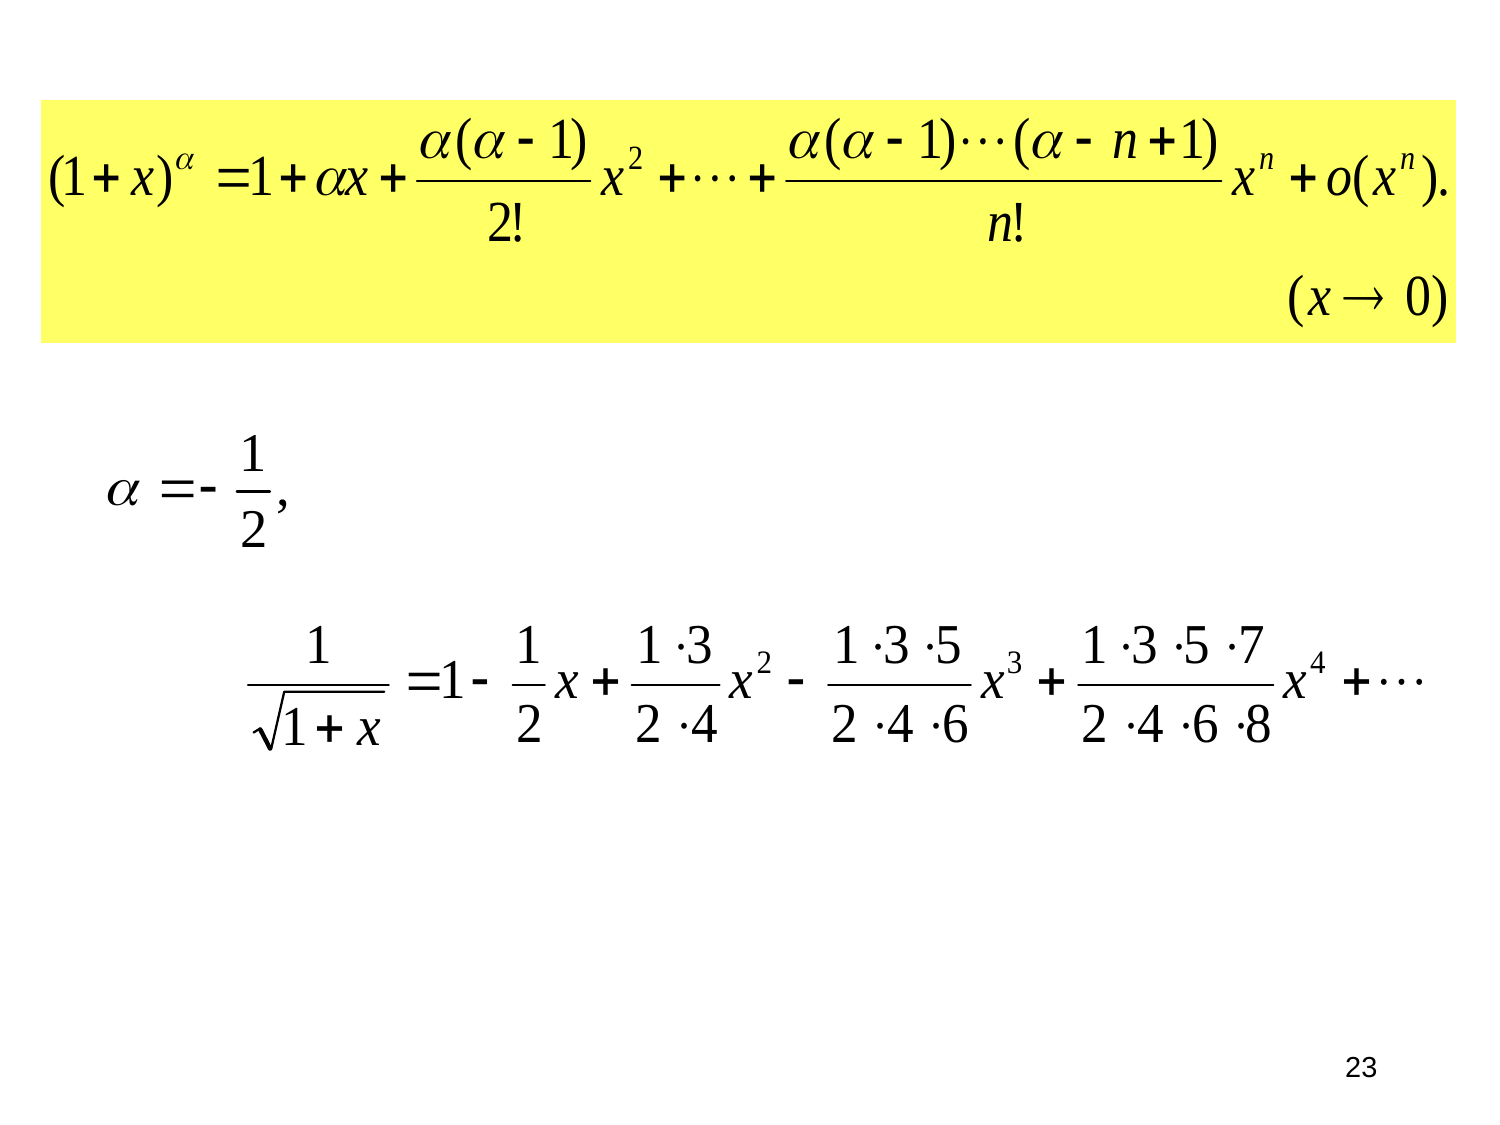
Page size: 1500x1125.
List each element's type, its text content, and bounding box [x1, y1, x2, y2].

slide_number 23 [1074, 1024, 1425, 1103]
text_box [41, 99, 1456, 343]
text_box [239, 609, 1436, 765]
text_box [100, 418, 301, 560]
